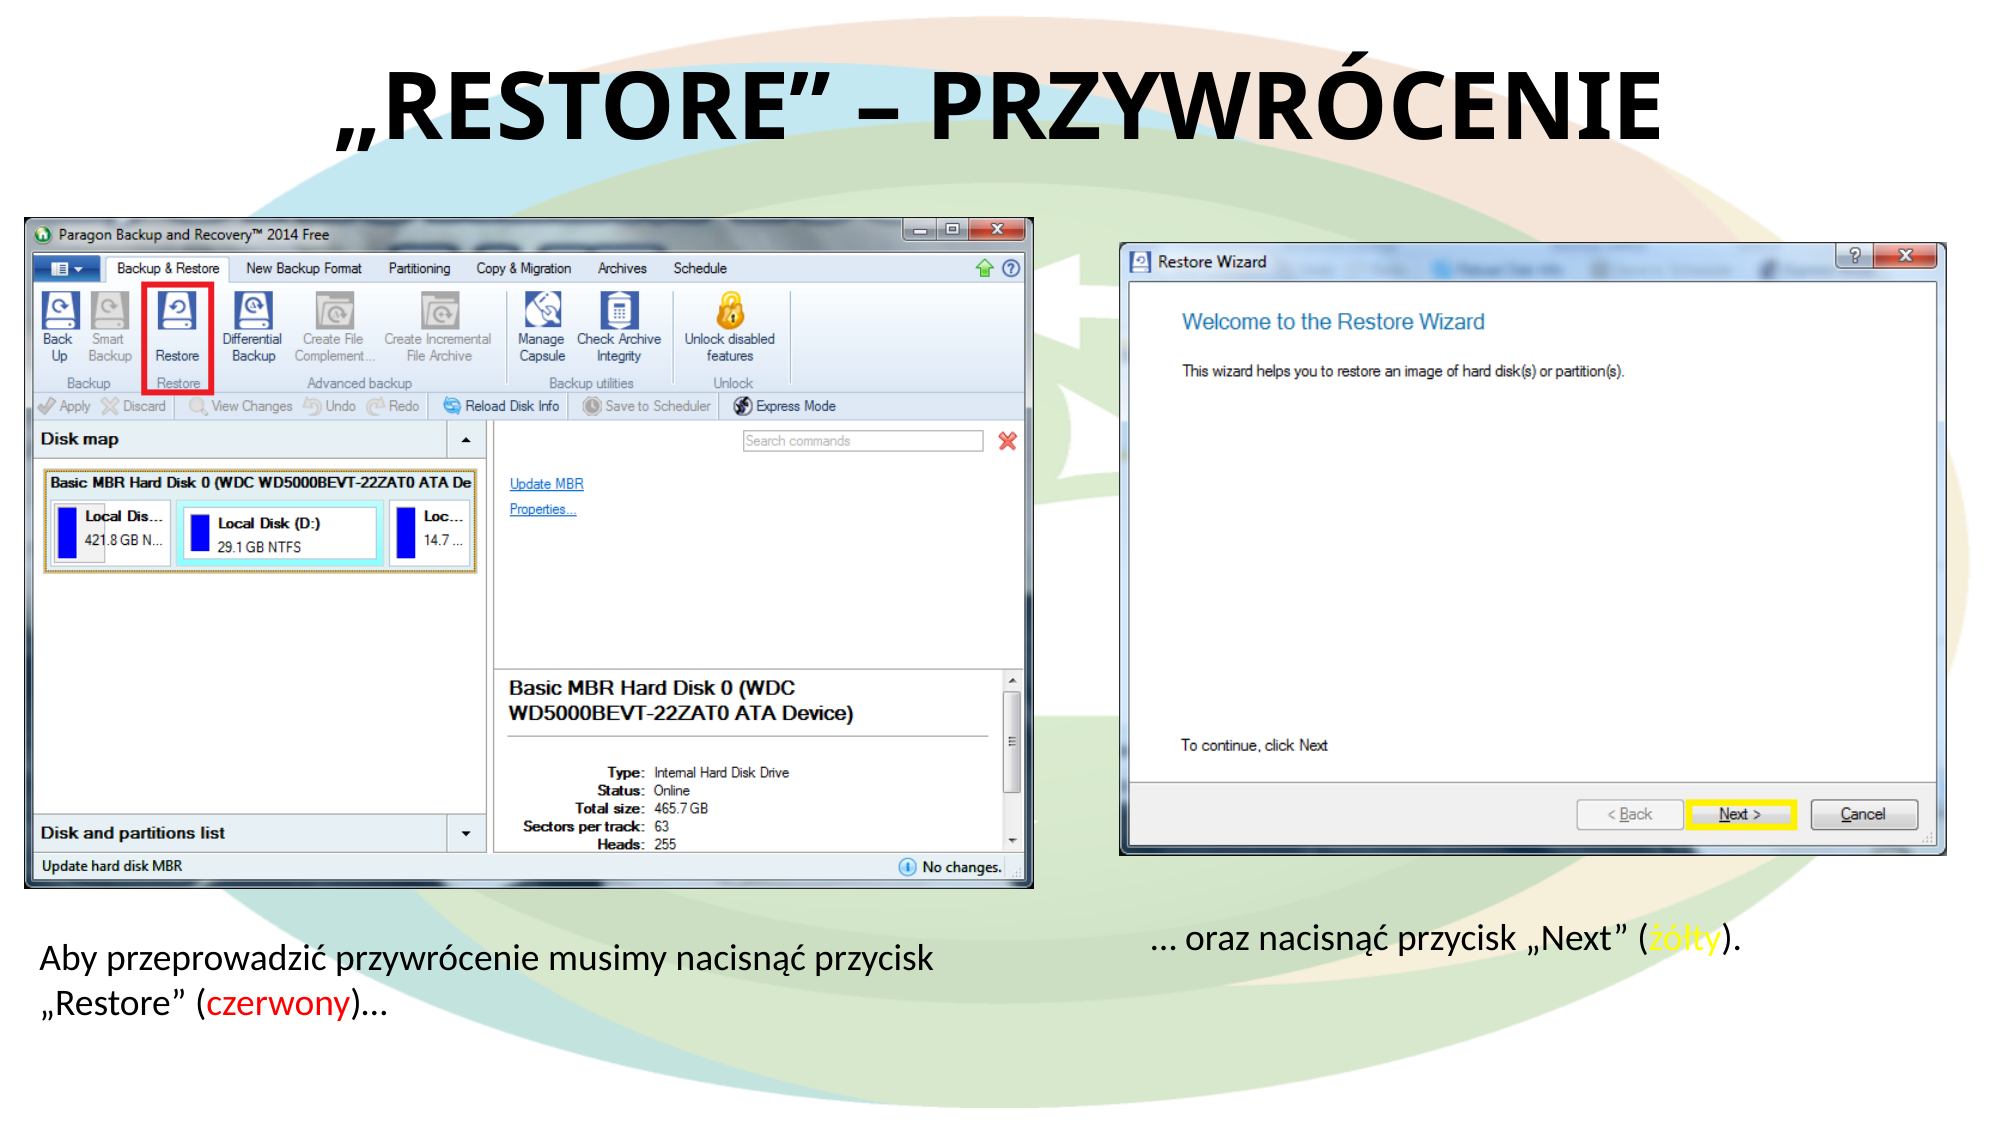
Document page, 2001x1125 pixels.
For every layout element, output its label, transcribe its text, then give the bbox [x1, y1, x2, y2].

text_box … oraz nacisnąć przycisk „Next” (żółty). [1135, 905, 1947, 966]
picture [24, 217, 1034, 889]
picture [1119, 242, 1947, 856]
text_box Aby przeprowadzić przywrócenie musimy nacisnąć przycisk „Restore” (czerwony)… [24, 925, 1059, 1031]
title „RESTORE” – PRZYWRÓCENIE [0, 0, 2000, 218]
